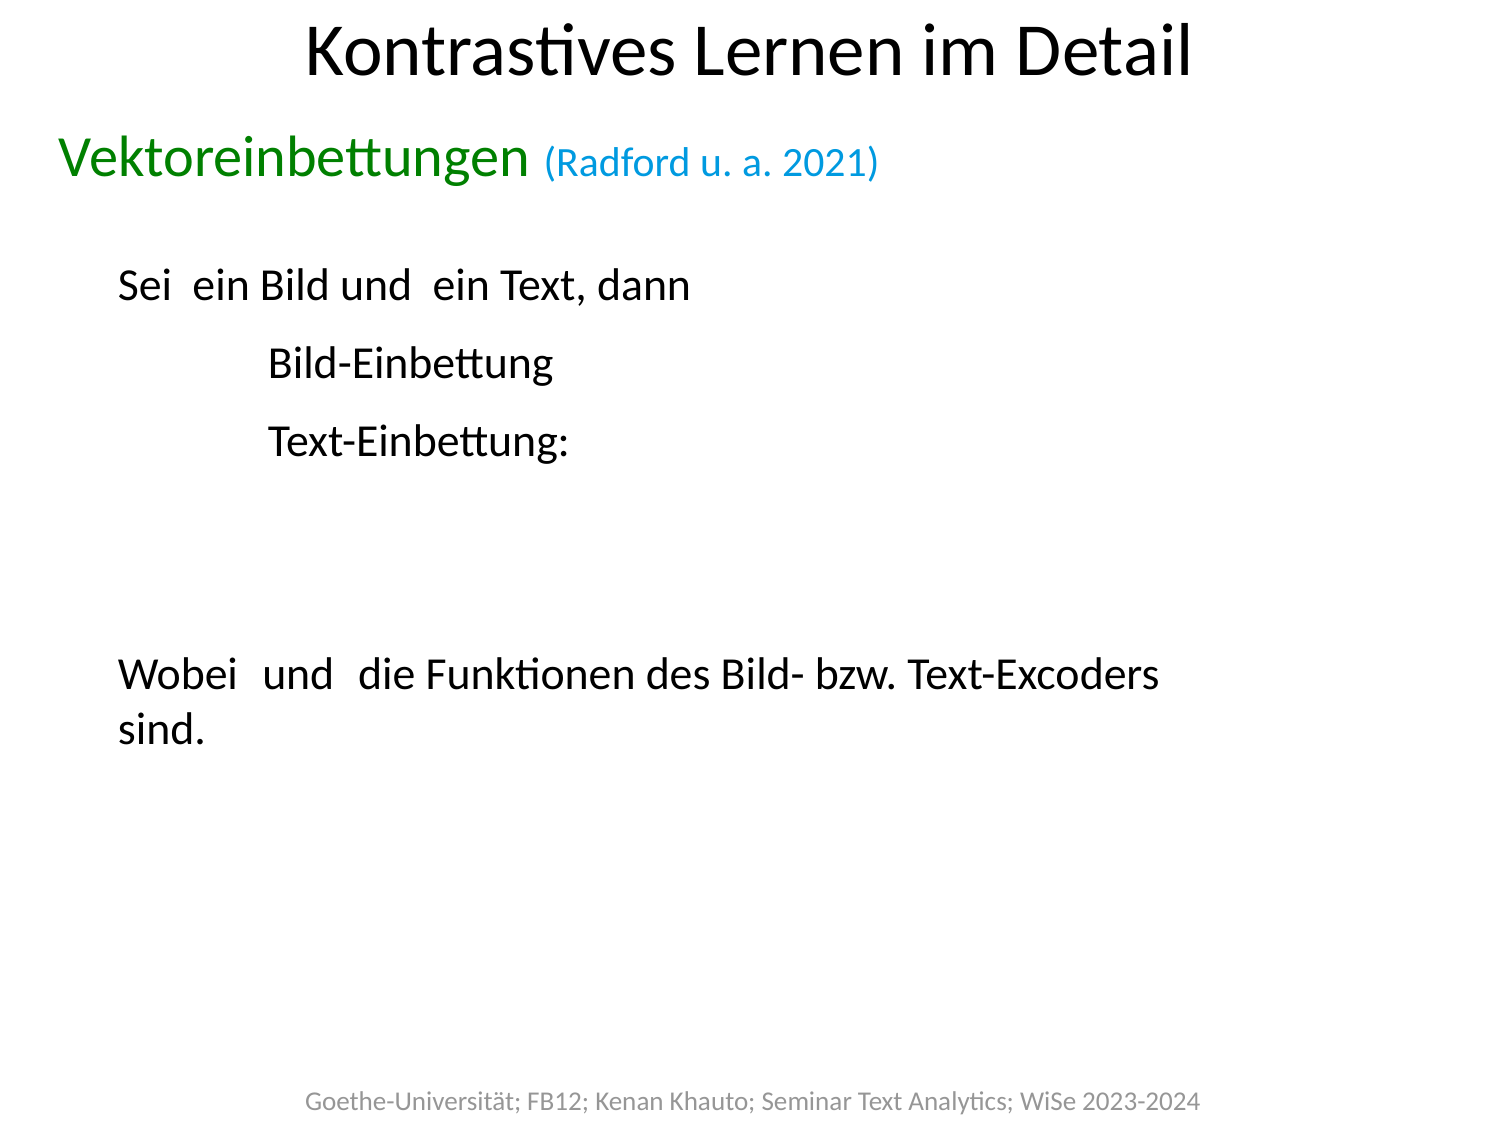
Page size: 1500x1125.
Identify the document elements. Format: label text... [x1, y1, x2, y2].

title Kontrastives Lernen im Detail [0, 0, 1500, 92]
list Vektoreinbettungen (Radford u. a. 2021) [0, 117, 1500, 190]
